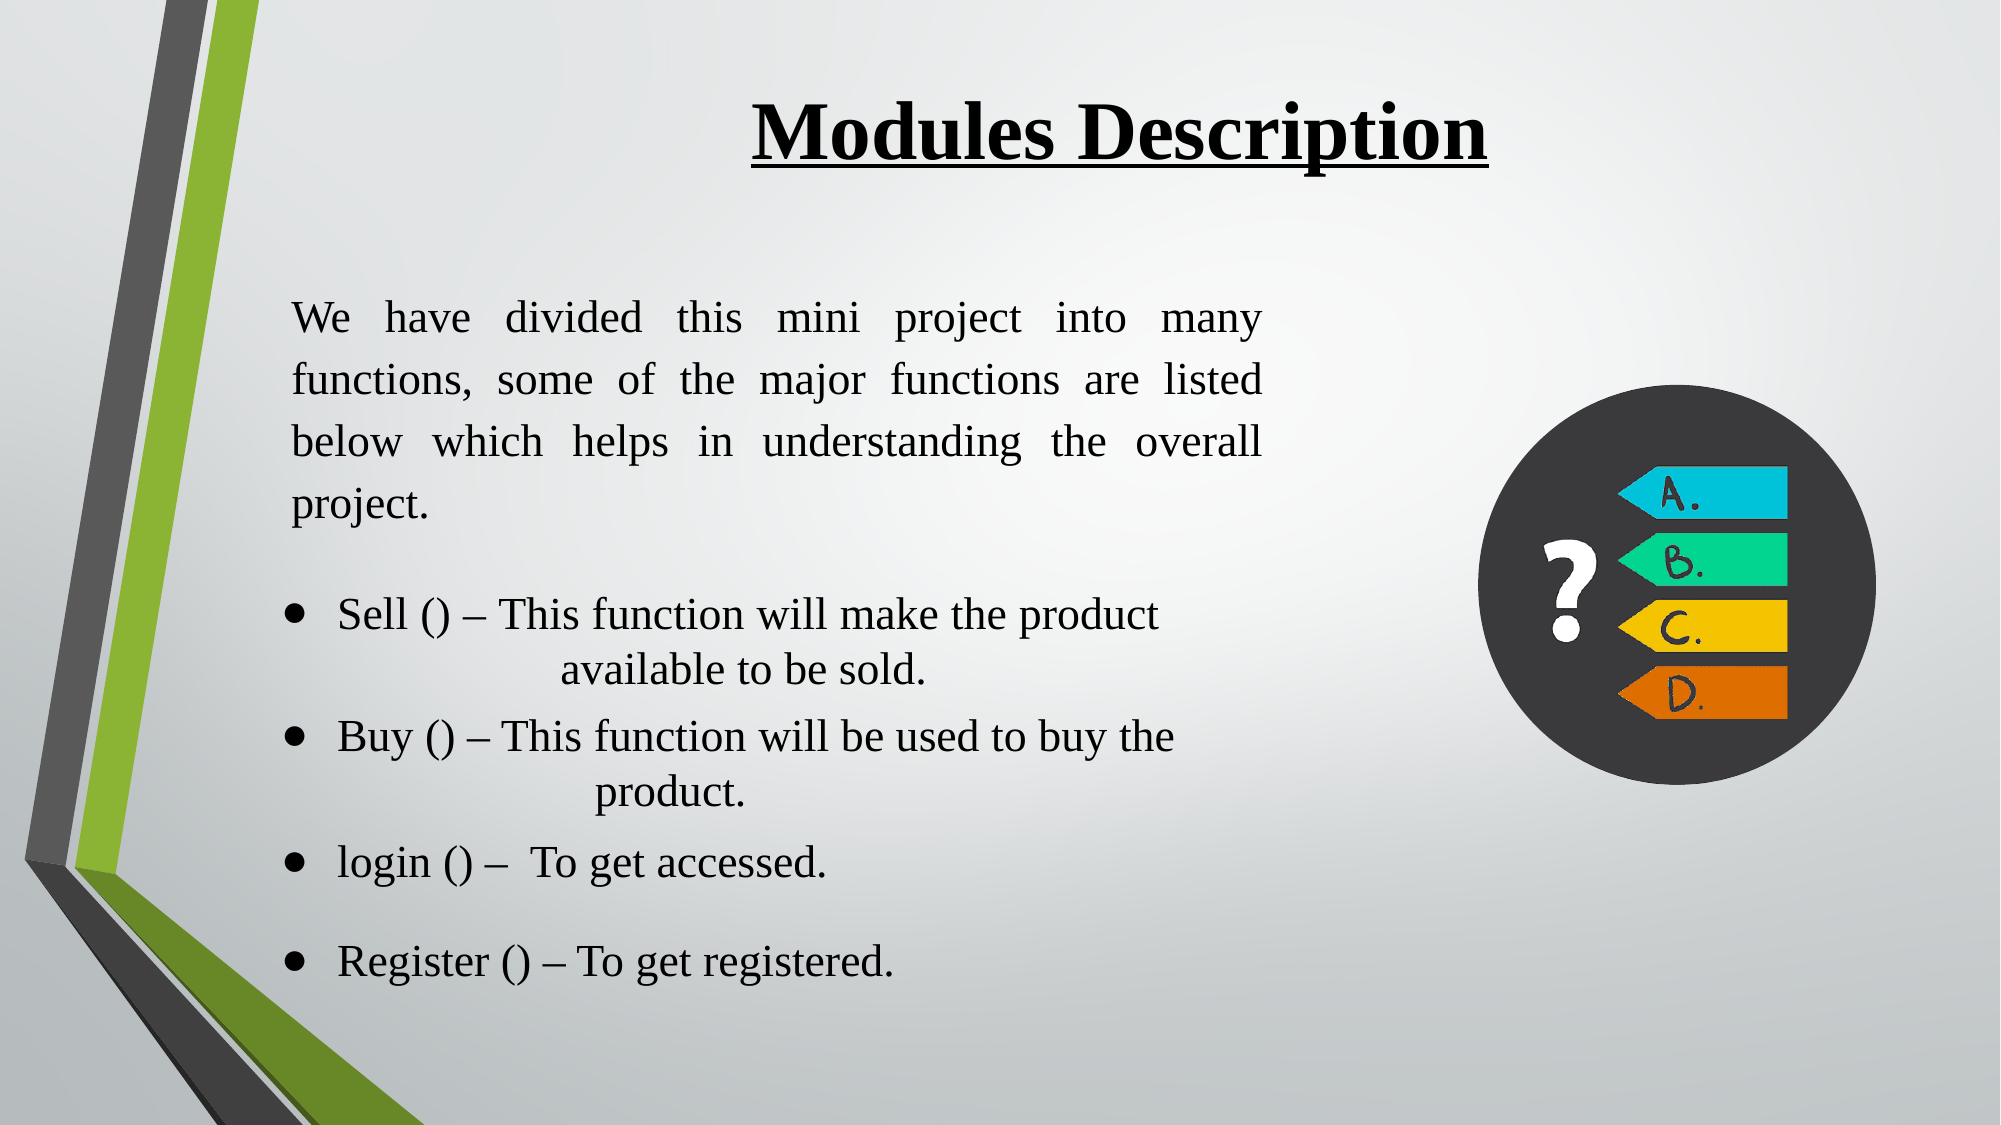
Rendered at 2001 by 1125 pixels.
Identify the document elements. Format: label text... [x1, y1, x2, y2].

title Modules Description [298, 32, 1942, 320]
picture [1477, 384, 1877, 786]
text_box We have divided this mini project into many functions, some of the major functions are listed below which helps in understanding the overall project. Sell () – This function will make the product available to be sold. Buy () – This function will be used to buy the product. login () – To get accessed. Register () – To get registered. [266, 271, 1322, 1052]
